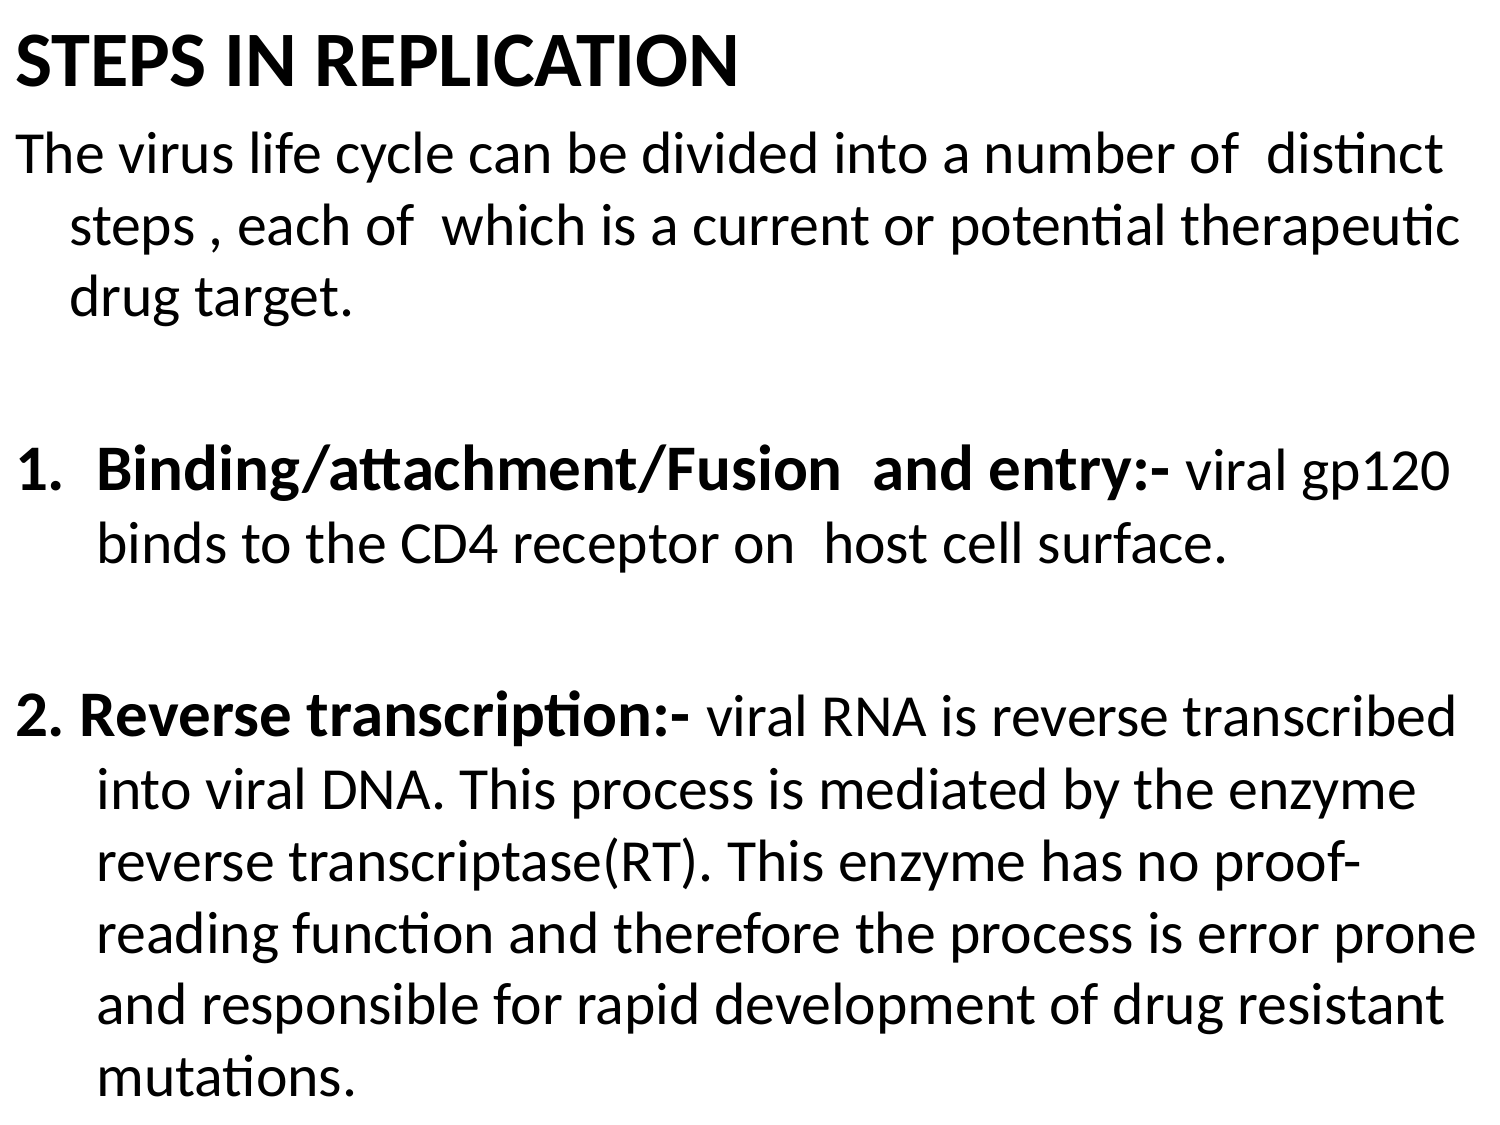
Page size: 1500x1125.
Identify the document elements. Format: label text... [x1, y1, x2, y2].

list STEPS IN REPLICATION The virus life cycle can be divided into a number of distinct steps , each of which is a current or potential therapeutic drug target. Binding/attachment/Fusion and entry:- viral gp120 binds to the CD4 receptor on host cell surface. 2. Reverse transcription:- viral RNA is reverse transcribed into viral DNA. This process is mediated by the enzyme reverse transcriptase(RT). This enzyme has no proof-reading function and therefore the process is error prone and responsible for rapid development of drug resistant mutations. [0, 0, 1500, 1125]
